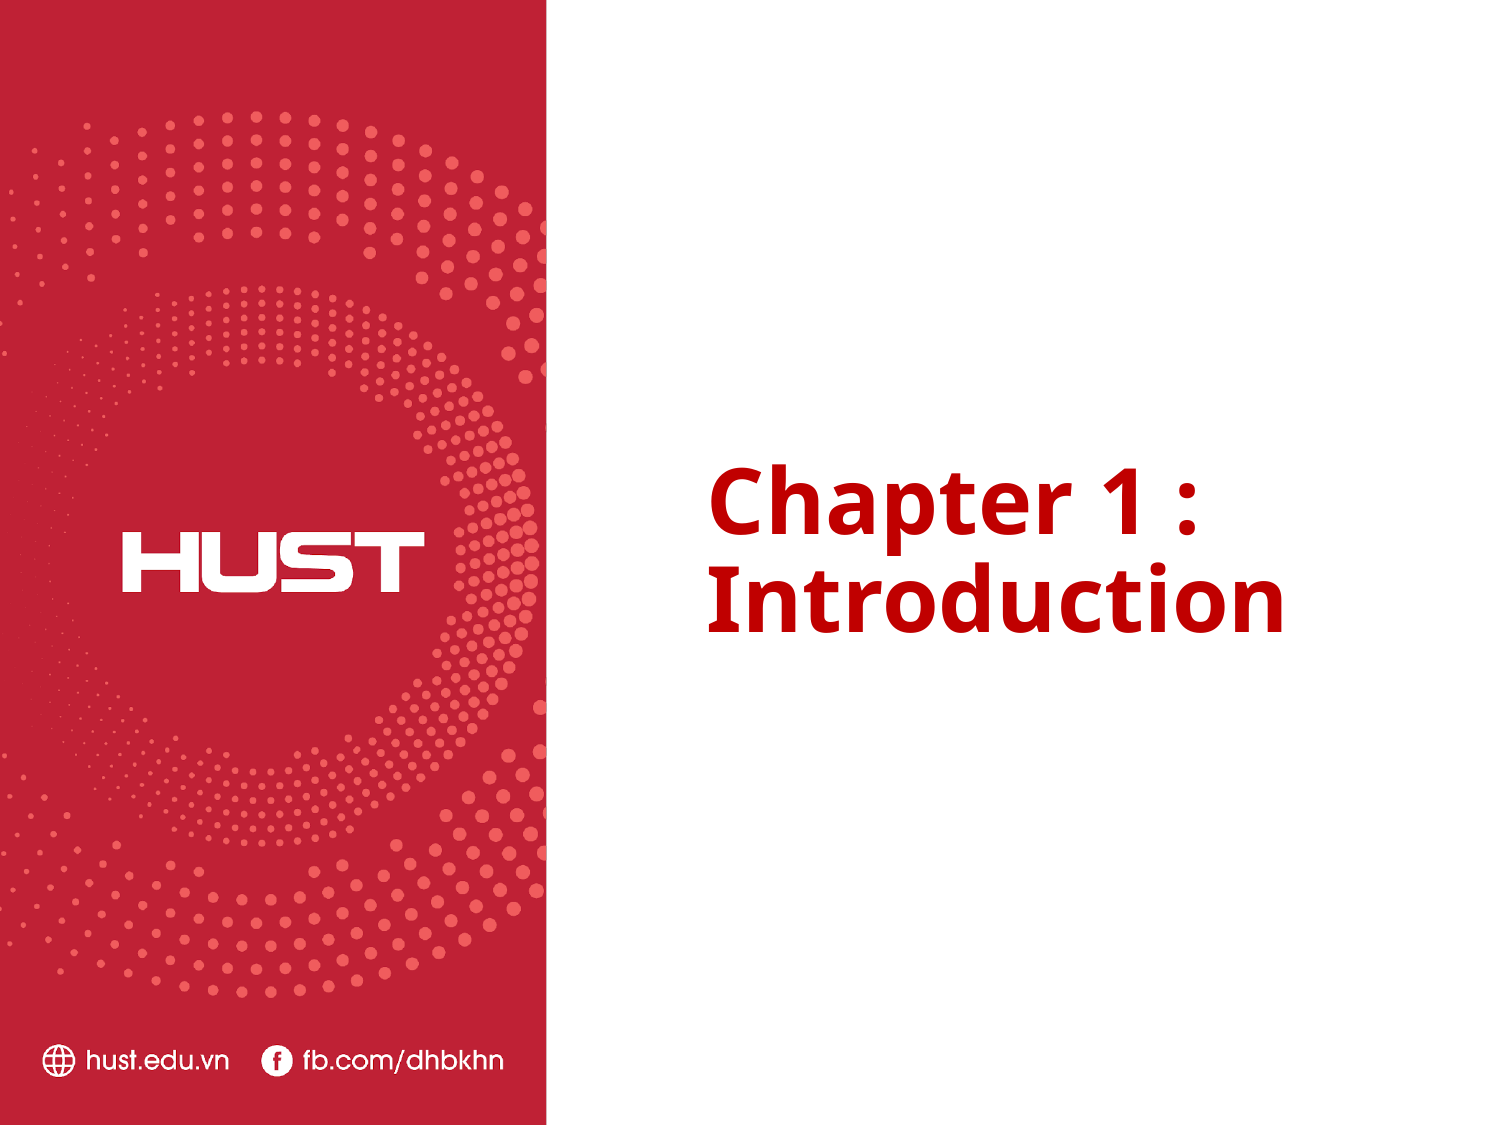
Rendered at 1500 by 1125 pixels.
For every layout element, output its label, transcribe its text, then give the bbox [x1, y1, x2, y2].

picture [0, 0, 1500, 1125]
text_box Chapter 1 : Introduction [691, 447, 1450, 678]
